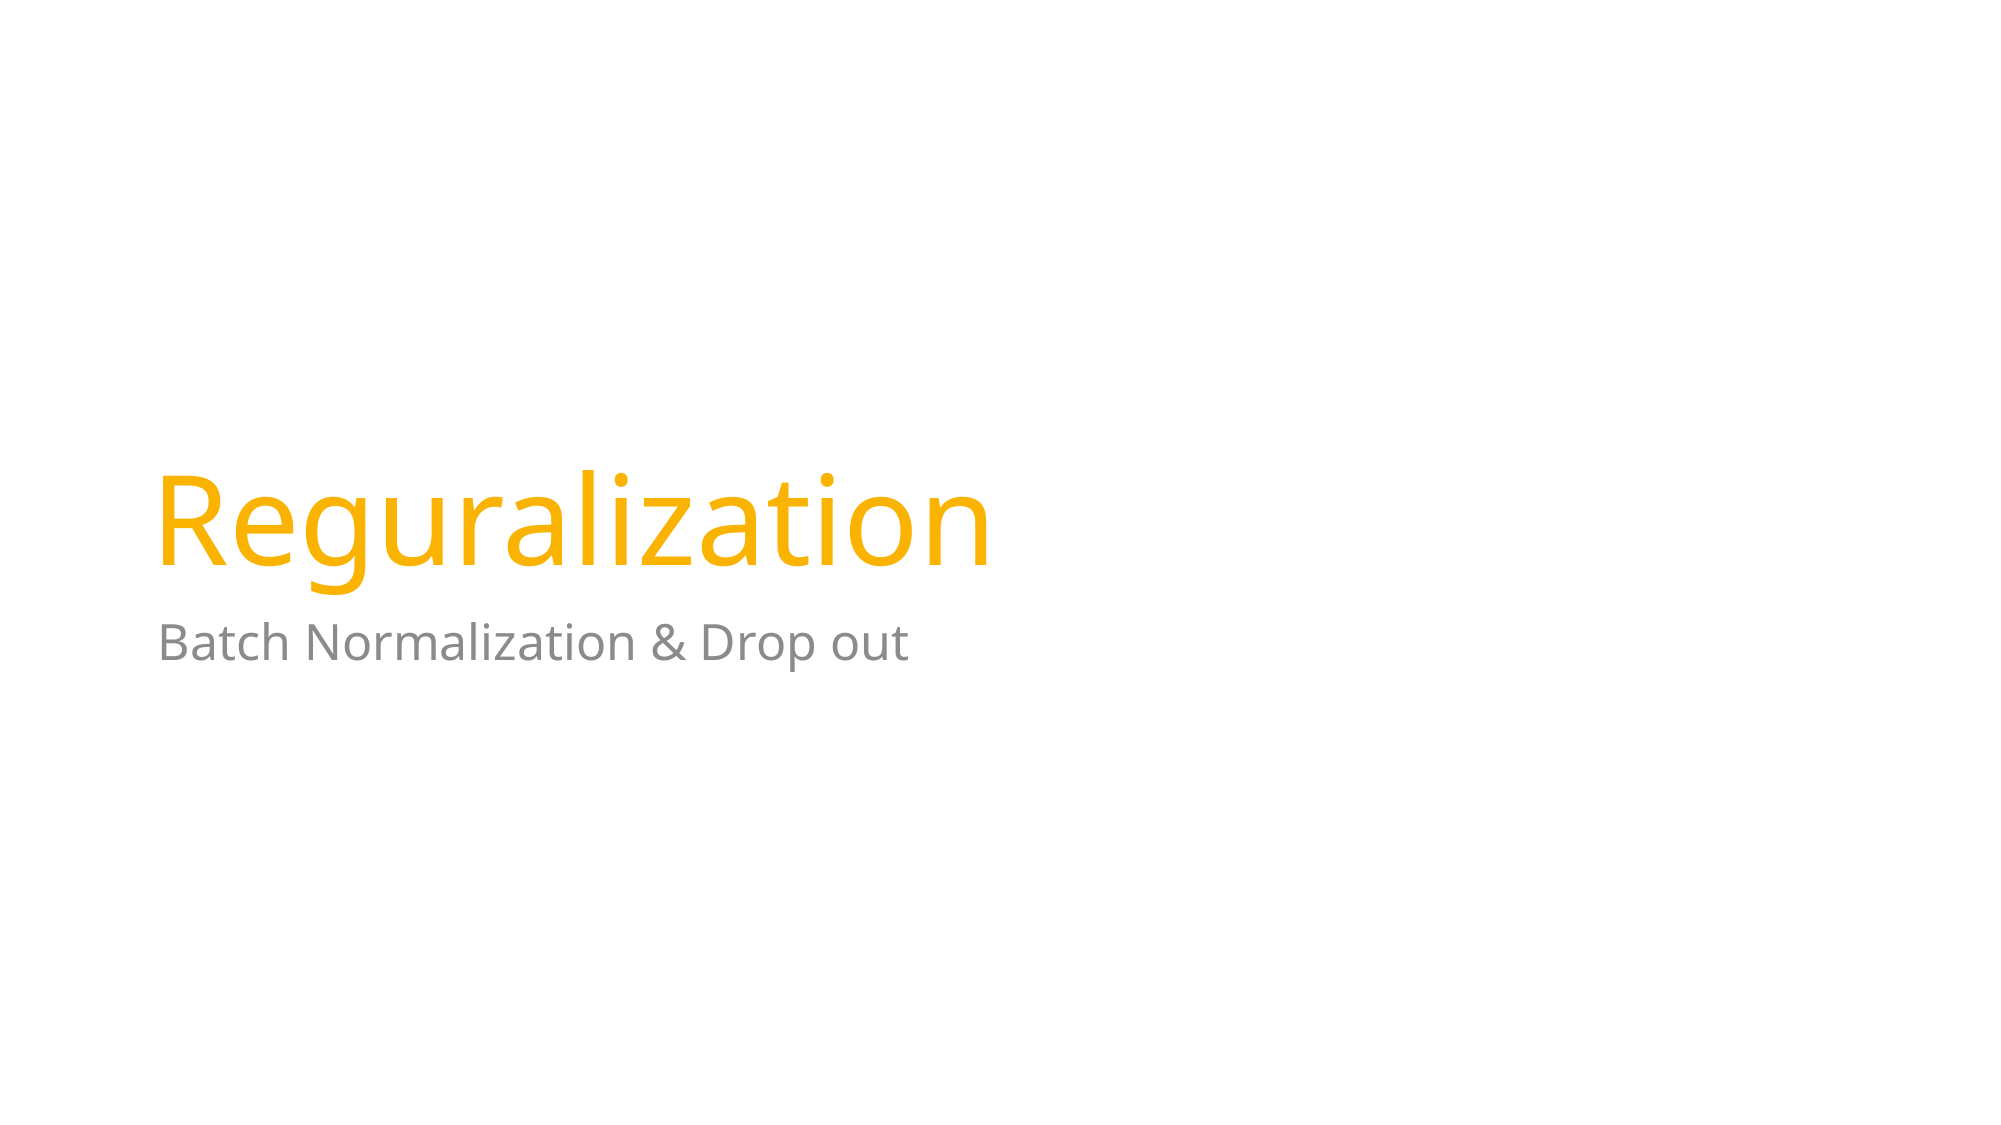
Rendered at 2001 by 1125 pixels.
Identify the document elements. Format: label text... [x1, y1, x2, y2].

title Reguralization [136, 250, 1862, 598]
list Batch Normalization & Drop out [157, 598, 1862, 845]
